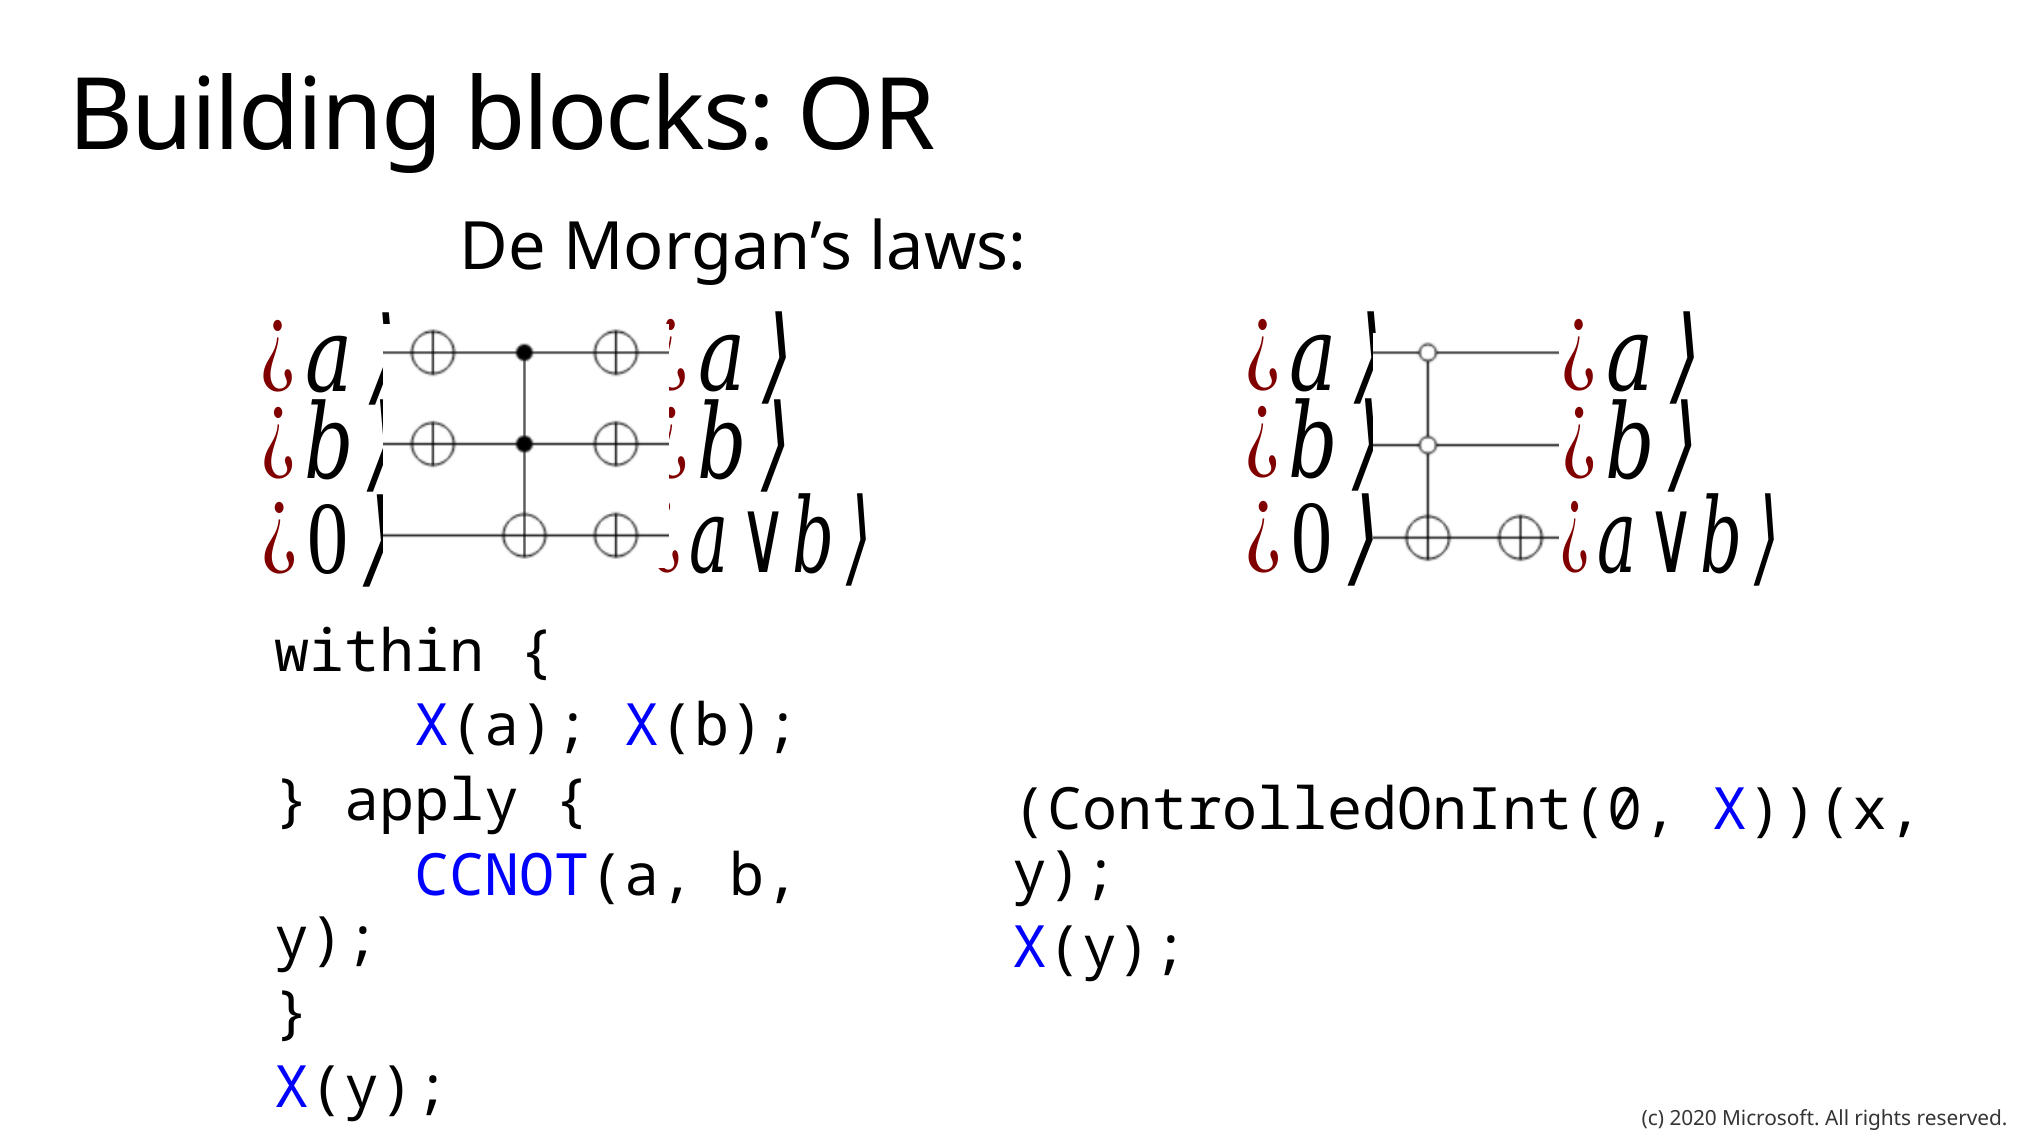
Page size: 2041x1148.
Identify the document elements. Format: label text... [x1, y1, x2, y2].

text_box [260, 299, 872, 598]
text_box within { X(a); X(b); } apply { CCNOT(a, b, y); } X(y); [250, 605, 936, 1135]
title Building blocks: OR [45, 48, 1996, 199]
text_box (ControlledOnInt(0, X))(x, y); X(y); [988, 764, 2009, 995]
picture [1373, 333, 1559, 568]
text_box (c) 2020 Microsoft. All rights reserved. [1626, 1096, 2023, 1137]
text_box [1244, 299, 1780, 598]
picture [383, 324, 669, 568]
